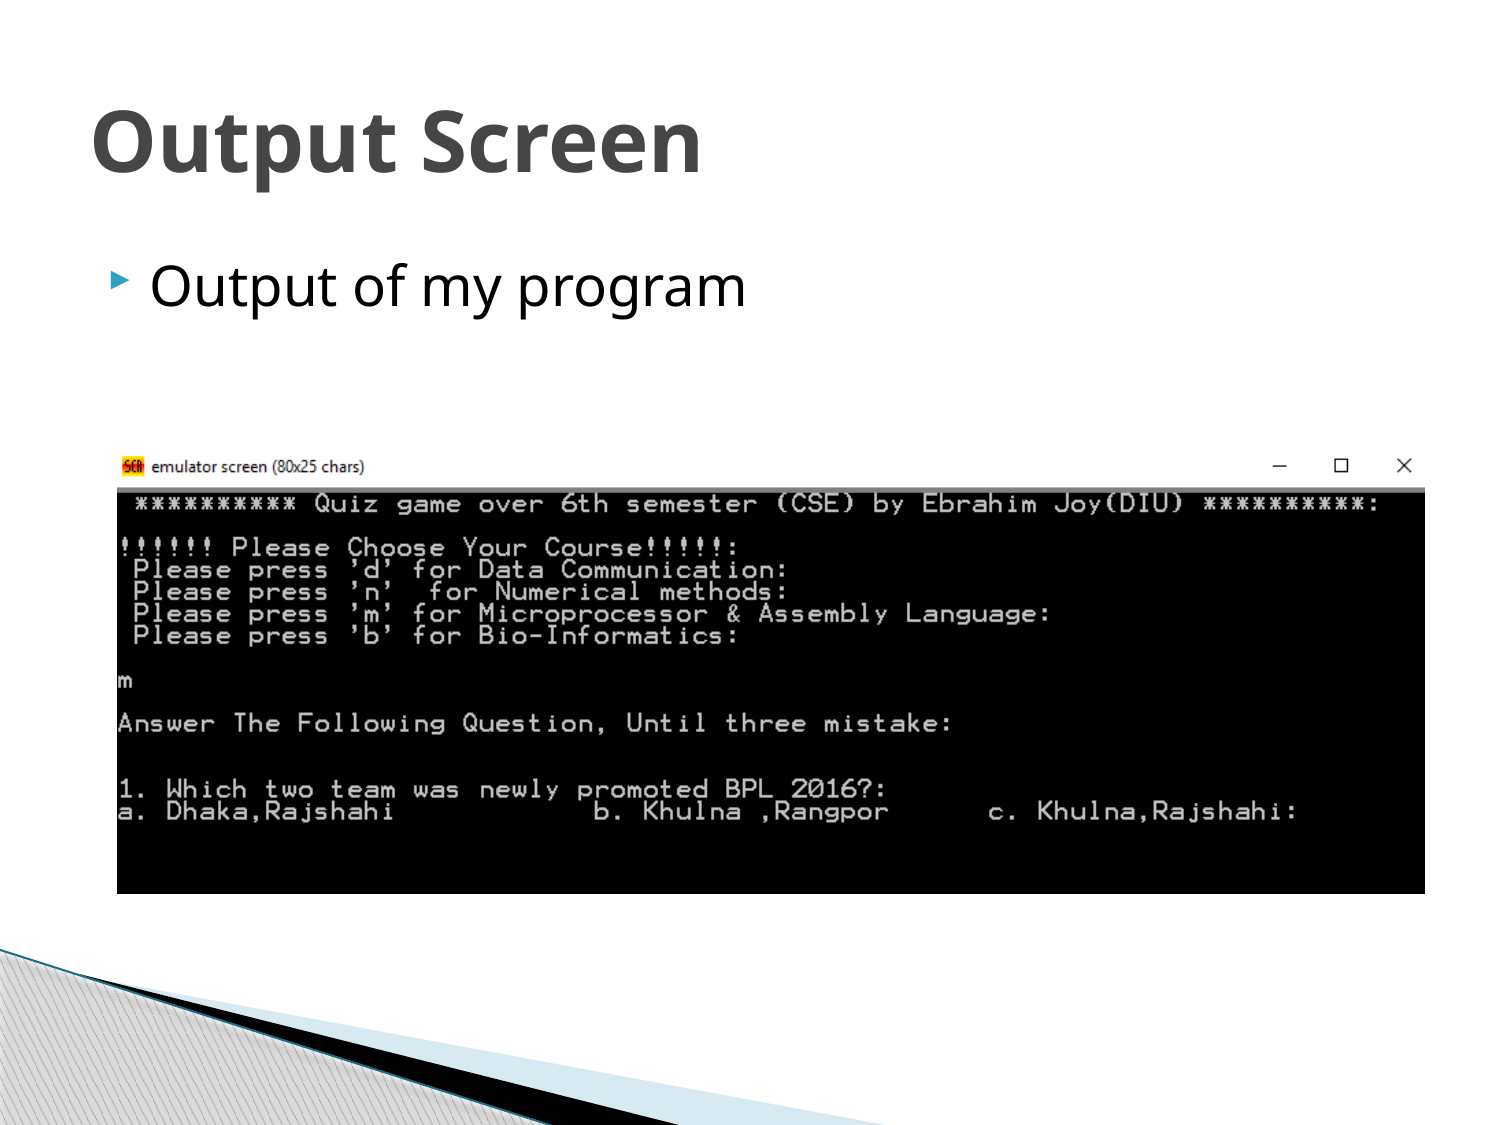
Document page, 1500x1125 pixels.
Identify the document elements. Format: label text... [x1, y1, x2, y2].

list Output of my program [75, 243, 1425, 986]
title Output Screen [75, 45, 1425, 233]
picture [116, 456, 1425, 894]
